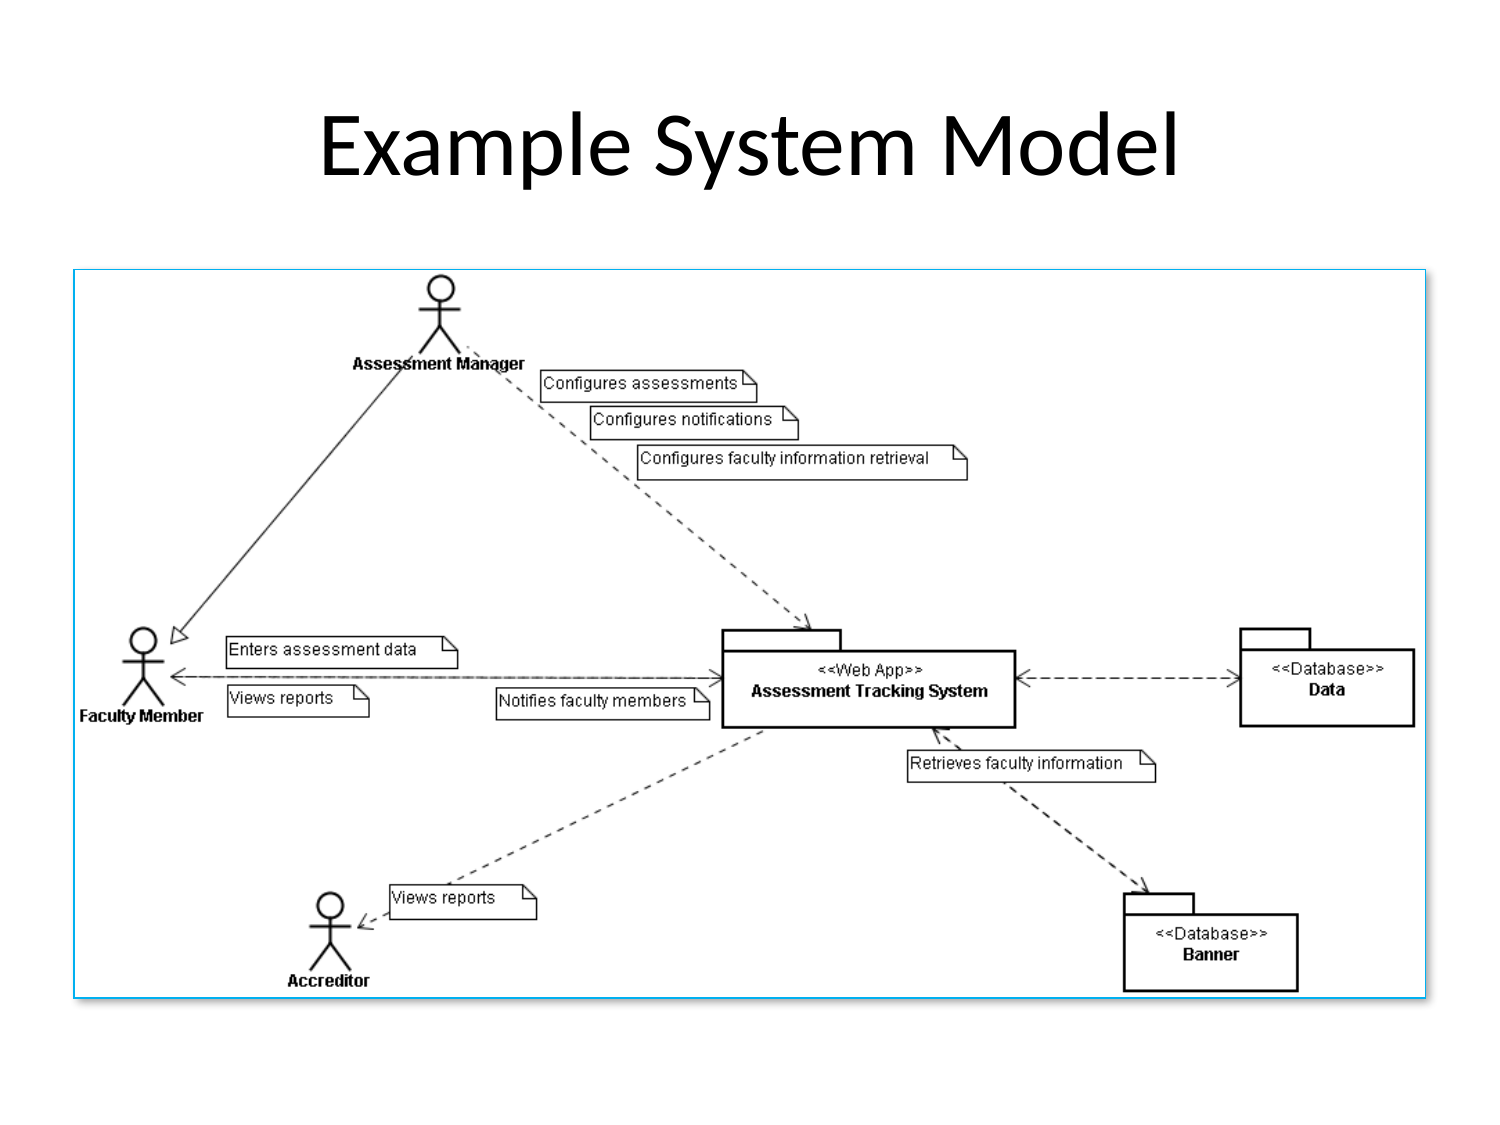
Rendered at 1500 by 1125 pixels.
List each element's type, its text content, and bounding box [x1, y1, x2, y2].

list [74, 269, 1426, 998]
title Example System Model [75, 45, 1425, 233]
